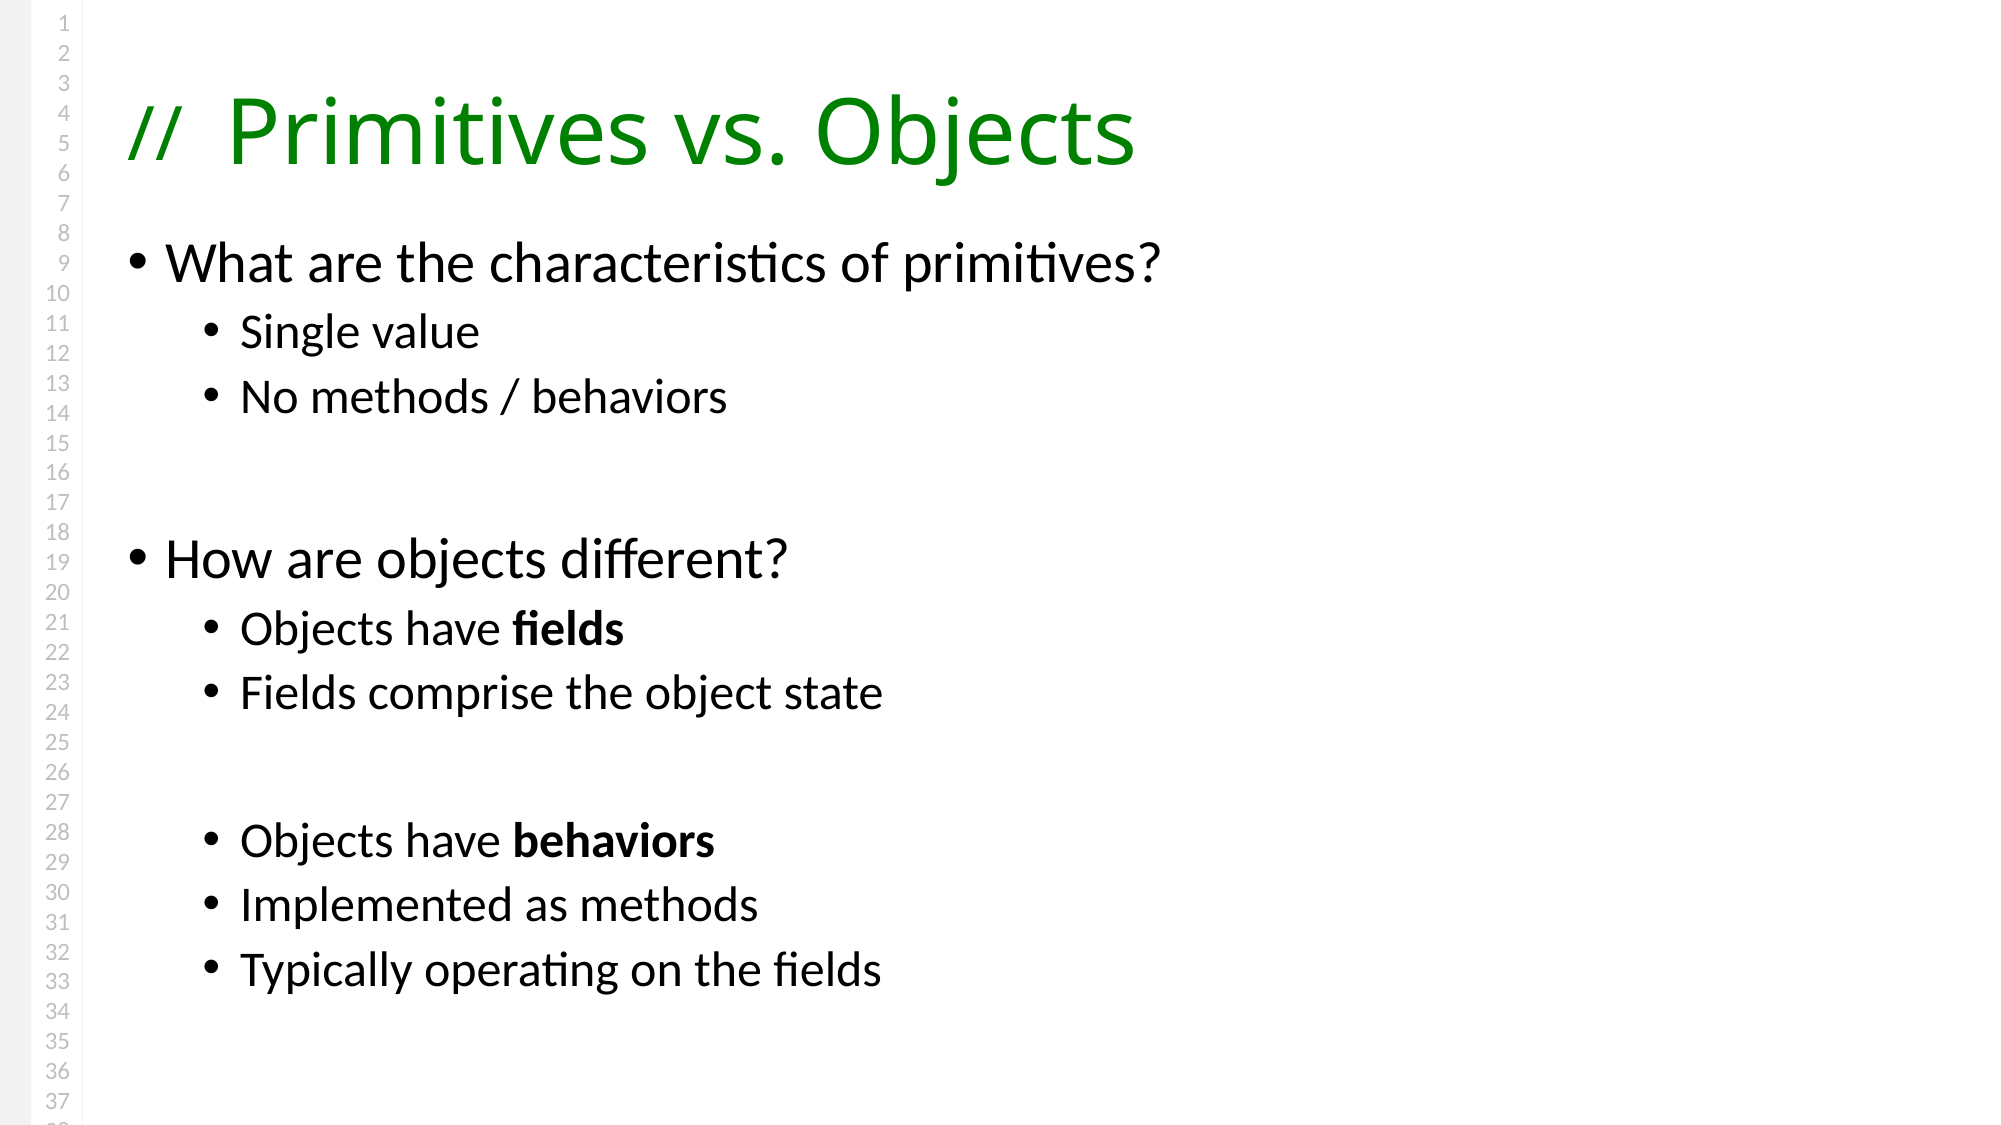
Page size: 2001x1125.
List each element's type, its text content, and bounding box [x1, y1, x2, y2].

title Primitives vs. Objects [210, 59, 1913, 210]
list What are the characteristics of primitives? Single value No methods / behaviors How are objects different? Objects have fields Fields comprise the object state Objects have behaviors Implemented as methods Typically operating on the fields [112, 224, 1913, 1013]
